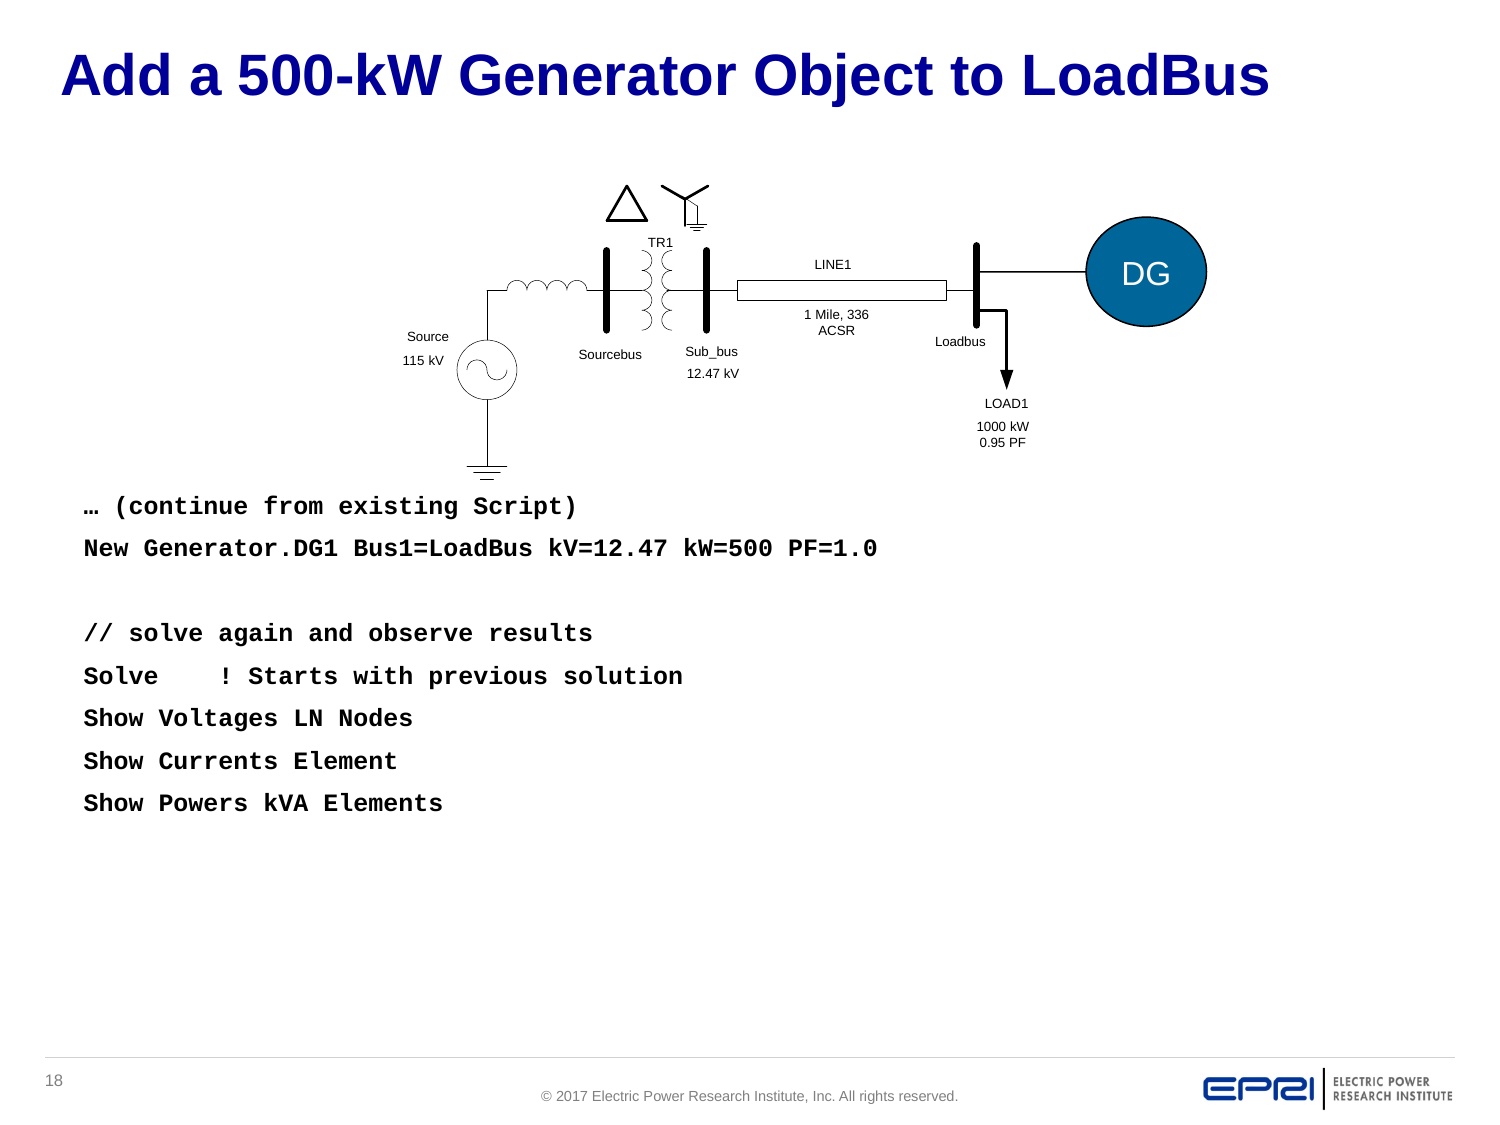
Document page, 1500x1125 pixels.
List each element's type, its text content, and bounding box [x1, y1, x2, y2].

picture [399, 181, 1032, 483]
picture [1200, 1064, 1455, 1113]
title Add a 500-kW Generator Object to LoadBus [44, 29, 1456, 151]
text_box … (continue from existing Script) New Generator.DG1 Bus1=LoadBus kV=12.47 kW=500 PF=1.0 // solve again and observe results Solve ! Starts with previous solution Show Voltages LN Nodes Show Currents Element Show Powers kVA Elements [68, 482, 1432, 867]
text_box DG [1086, 217, 1207, 327]
